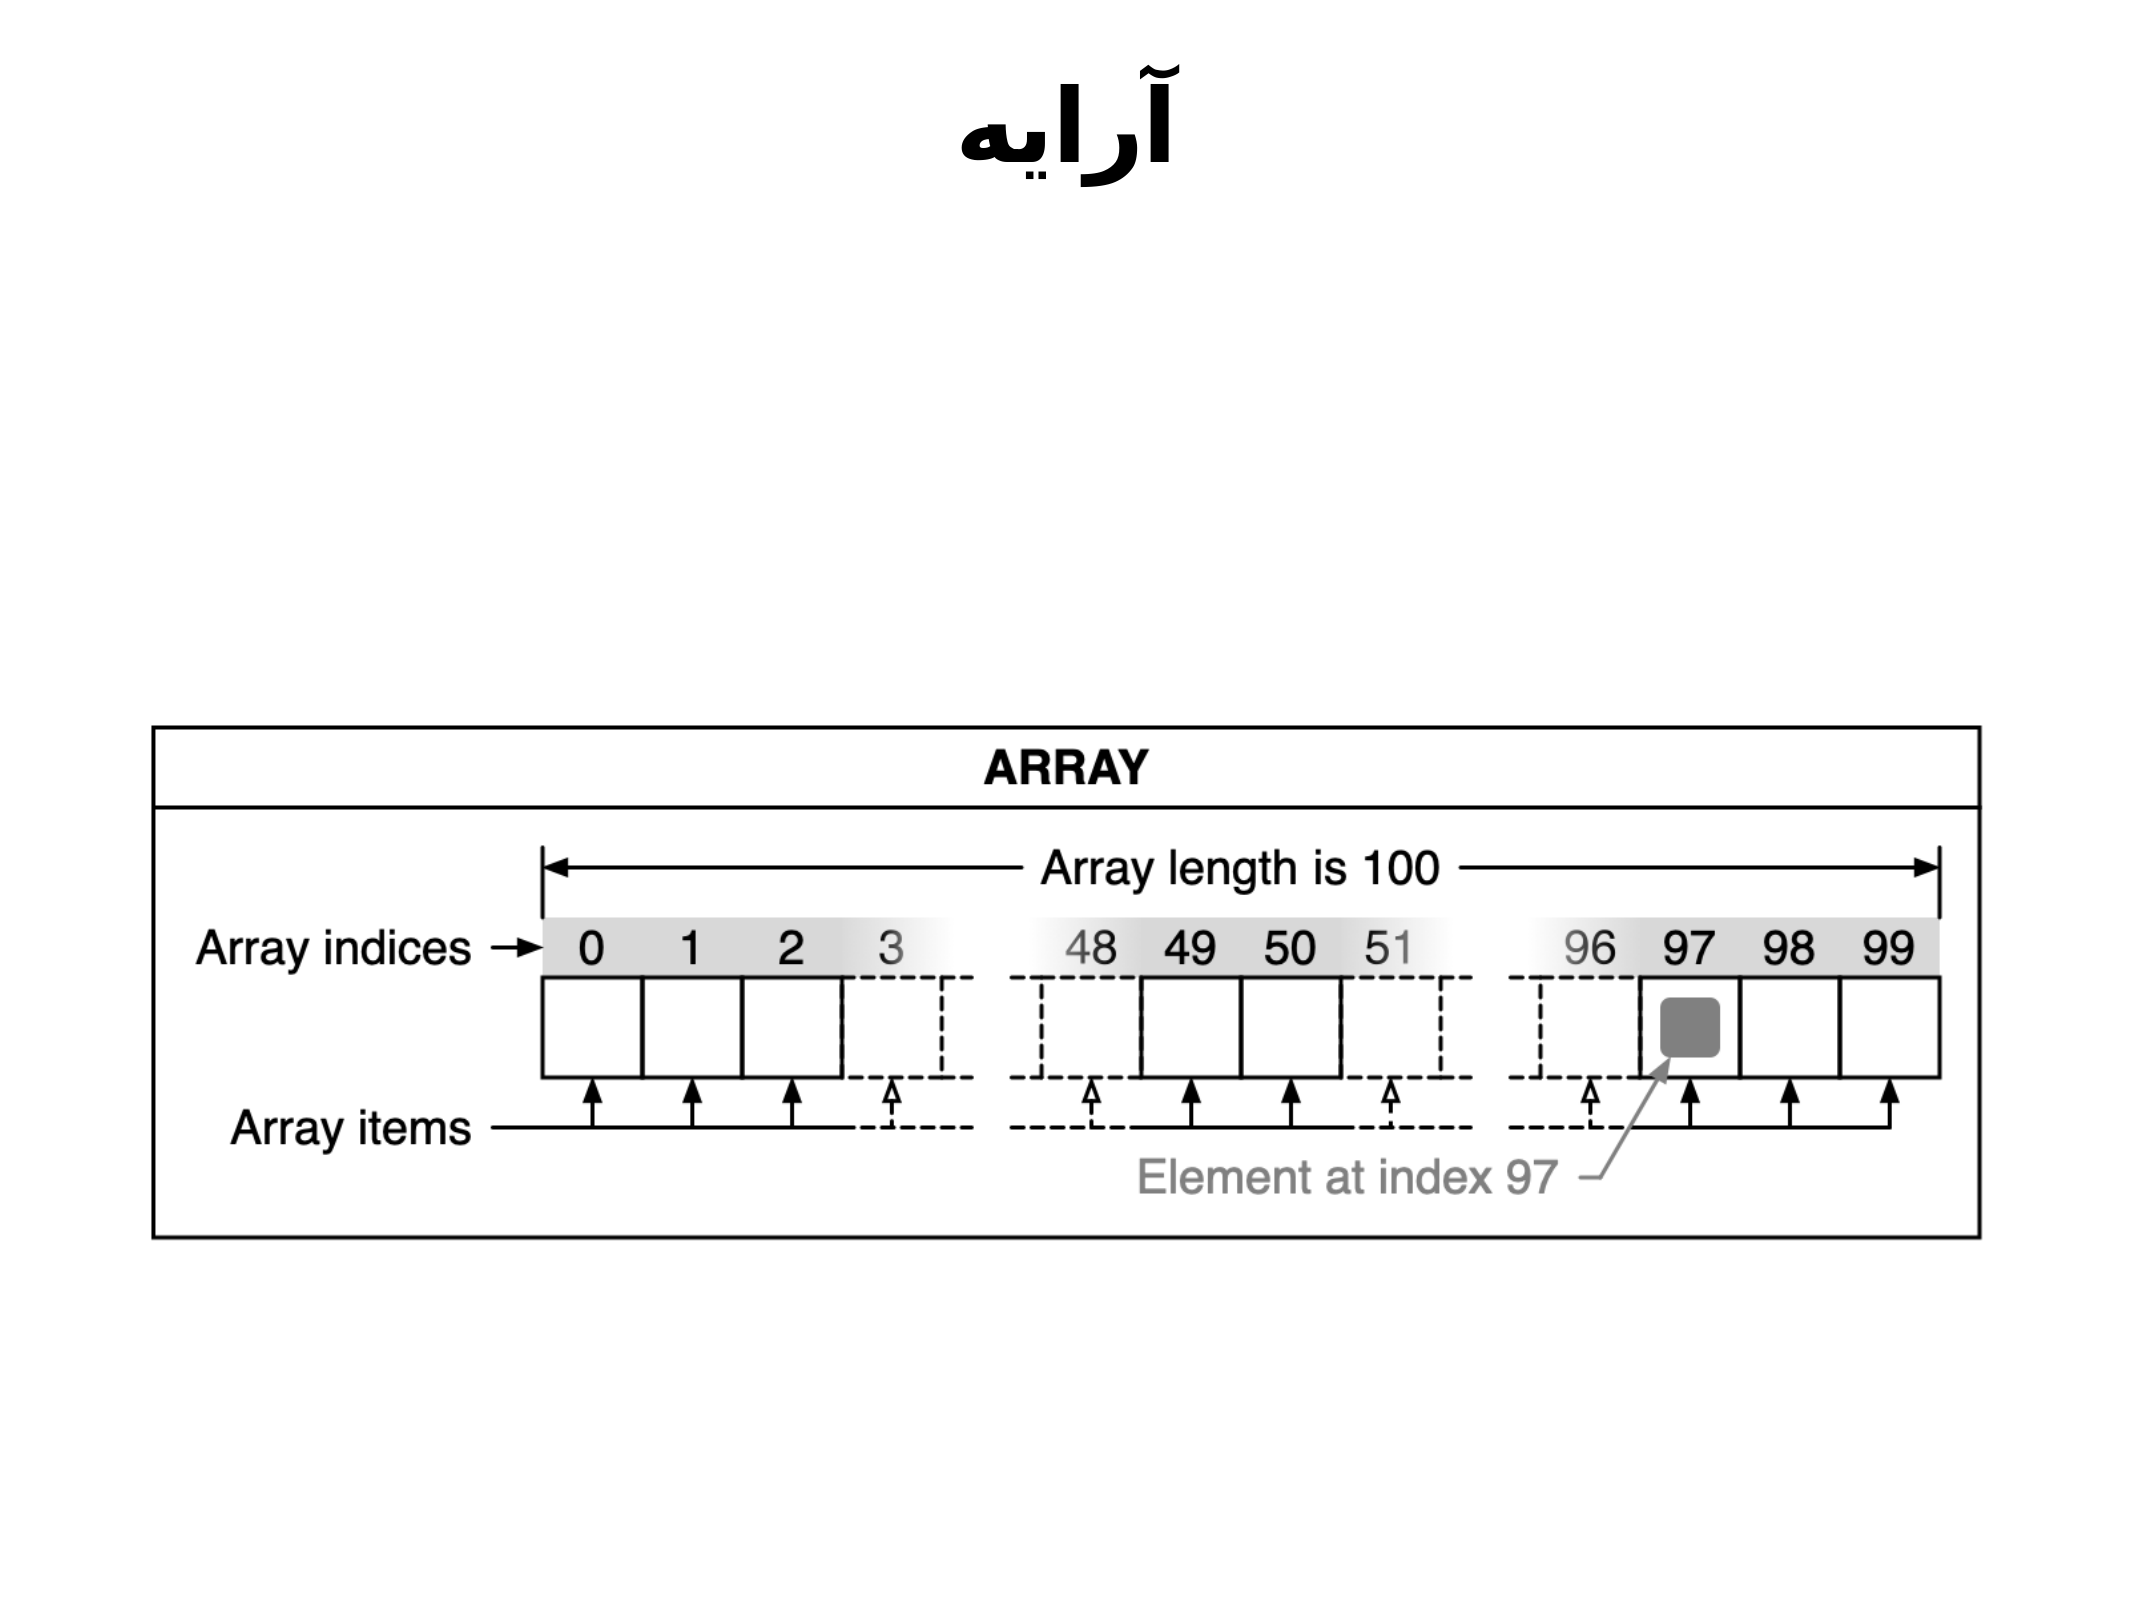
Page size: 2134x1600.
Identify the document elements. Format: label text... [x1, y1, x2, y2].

picture [124, 699, 2009, 1267]
title آرایه [124, 74, 2009, 263]
